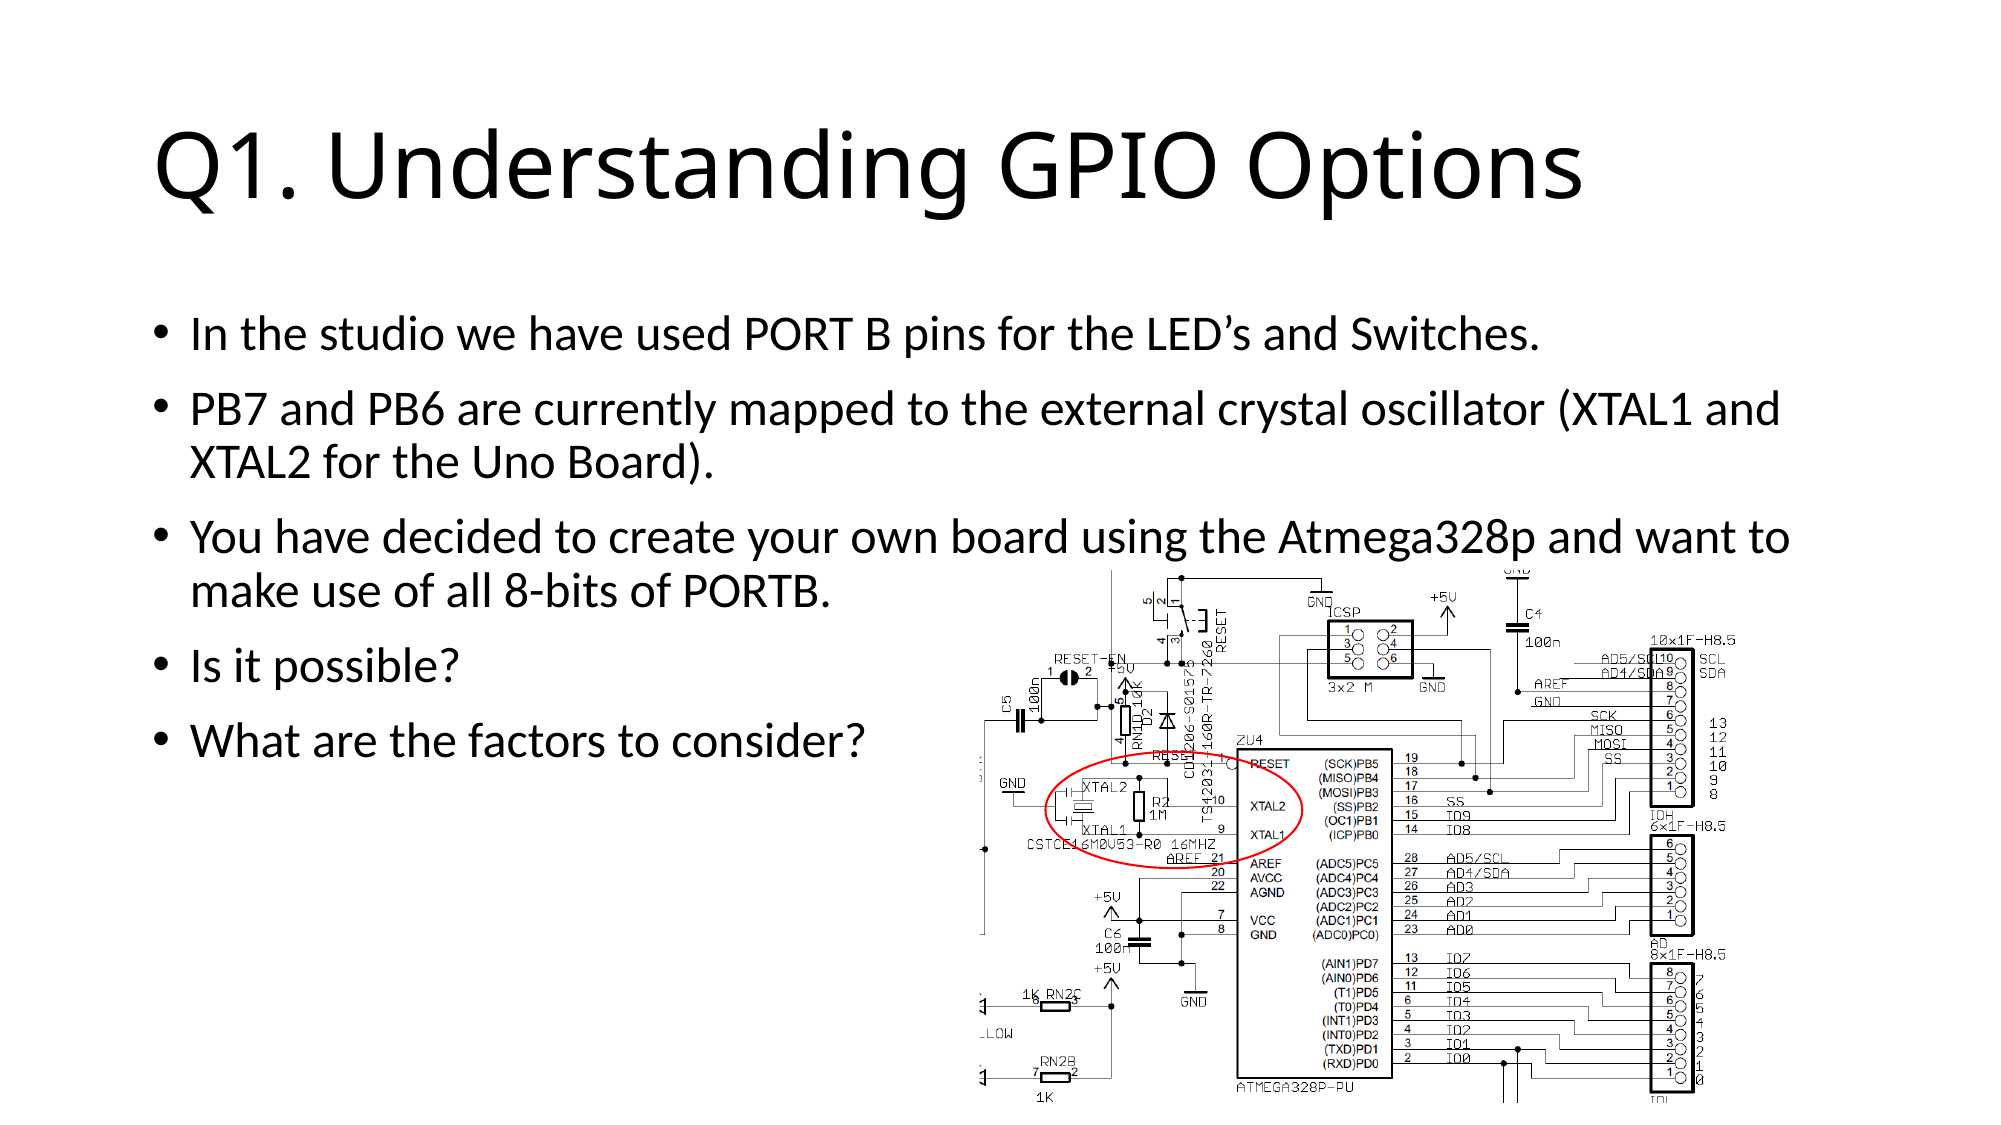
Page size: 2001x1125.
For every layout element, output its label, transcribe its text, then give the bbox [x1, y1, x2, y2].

list In the studio we have used PORT B pins for the LED’s and Switches. PB7 and PB6 are currently mapped to the external crystal oscillator (XTAL1 and XTAL2 for the Uno Board). You have decided to create your own board using the Atmega328p and want to make use of all 8-bits of PORTB. Is it possible? What are the factors to consider? [137, 299, 1863, 1014]
picture [979, 570, 1755, 1103]
title Q1. Understanding GPIO Options [137, 59, 1863, 278]
